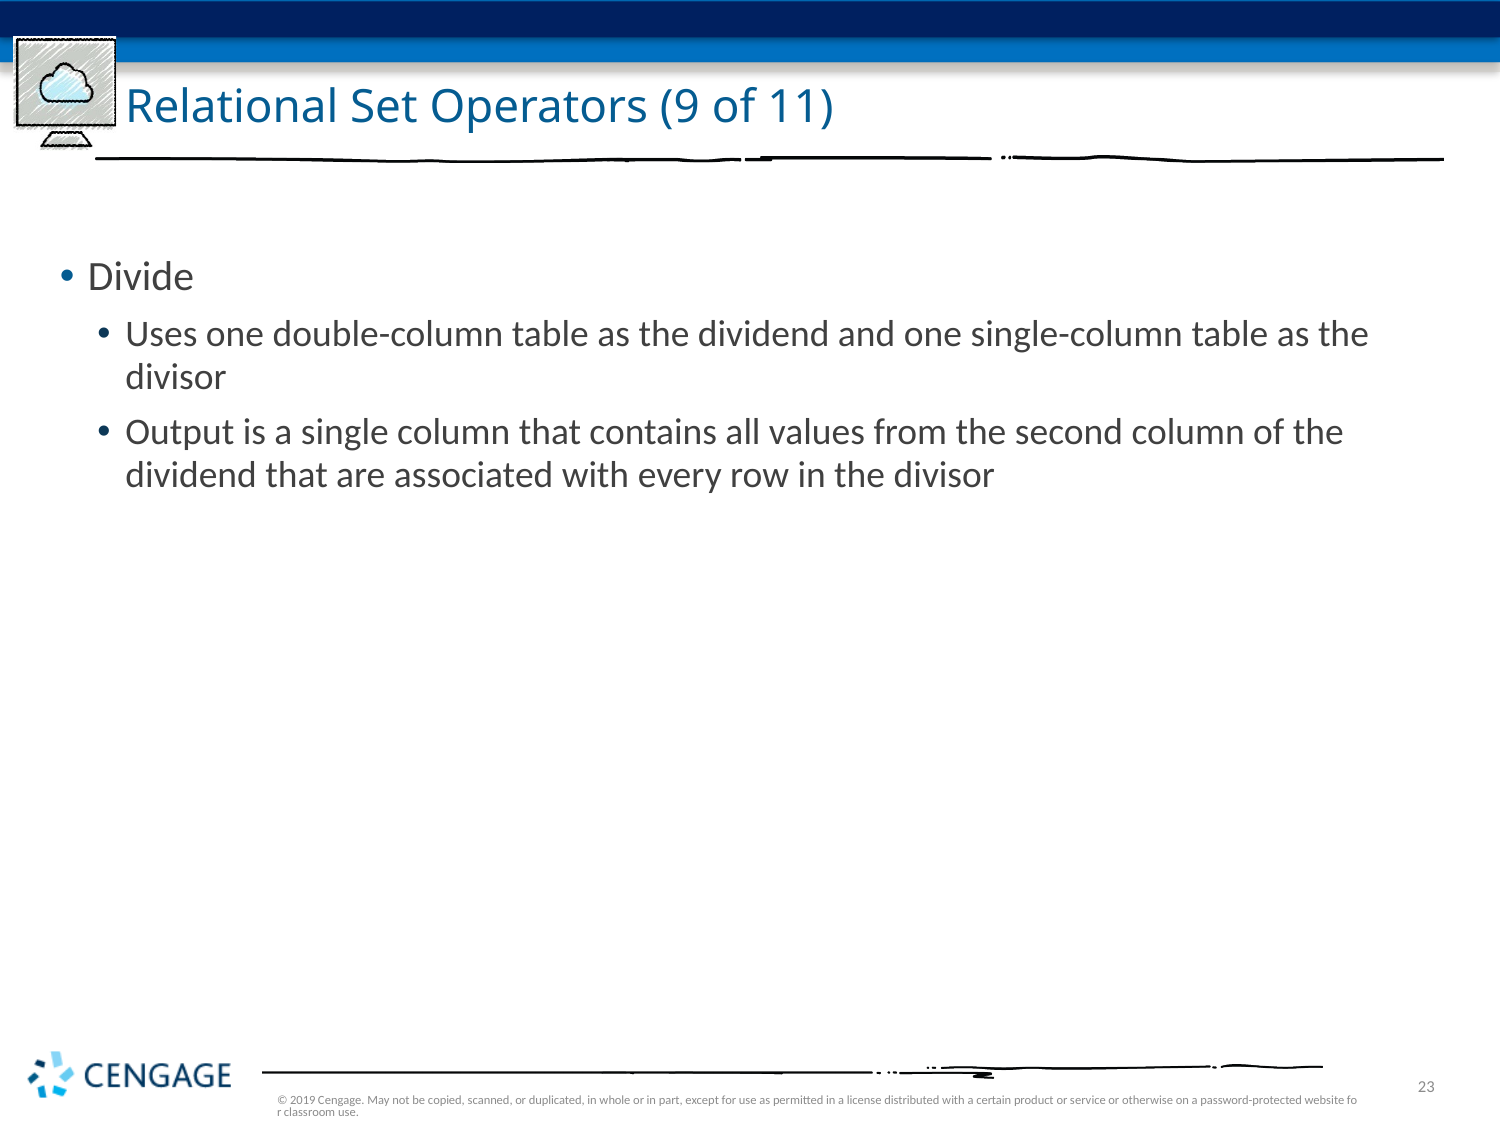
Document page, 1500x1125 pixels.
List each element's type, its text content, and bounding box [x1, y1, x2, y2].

picture [7, 1037, 244, 1111]
picture [95, 155, 1444, 163]
title Relational Set Operators (9 of 11) [125, 84, 1442, 132]
list Divide Uses one double-column table as the dividend and one single-column table as the divisor Output is a single column that contains all values from the second column of the dividend that are associated with every row in the divisor [59, 252, 1441, 485]
footer © 2019 Cengage. May not be copied, scanned, or duplicated, in whole or in part, except for use as permitted in a license distributed with a certain product or service or otherwise on a password-protected website for classroom use. [262, 1079, 1375, 1120]
picture [13, 36, 117, 151]
picture [262, 1064, 1323, 1079]
